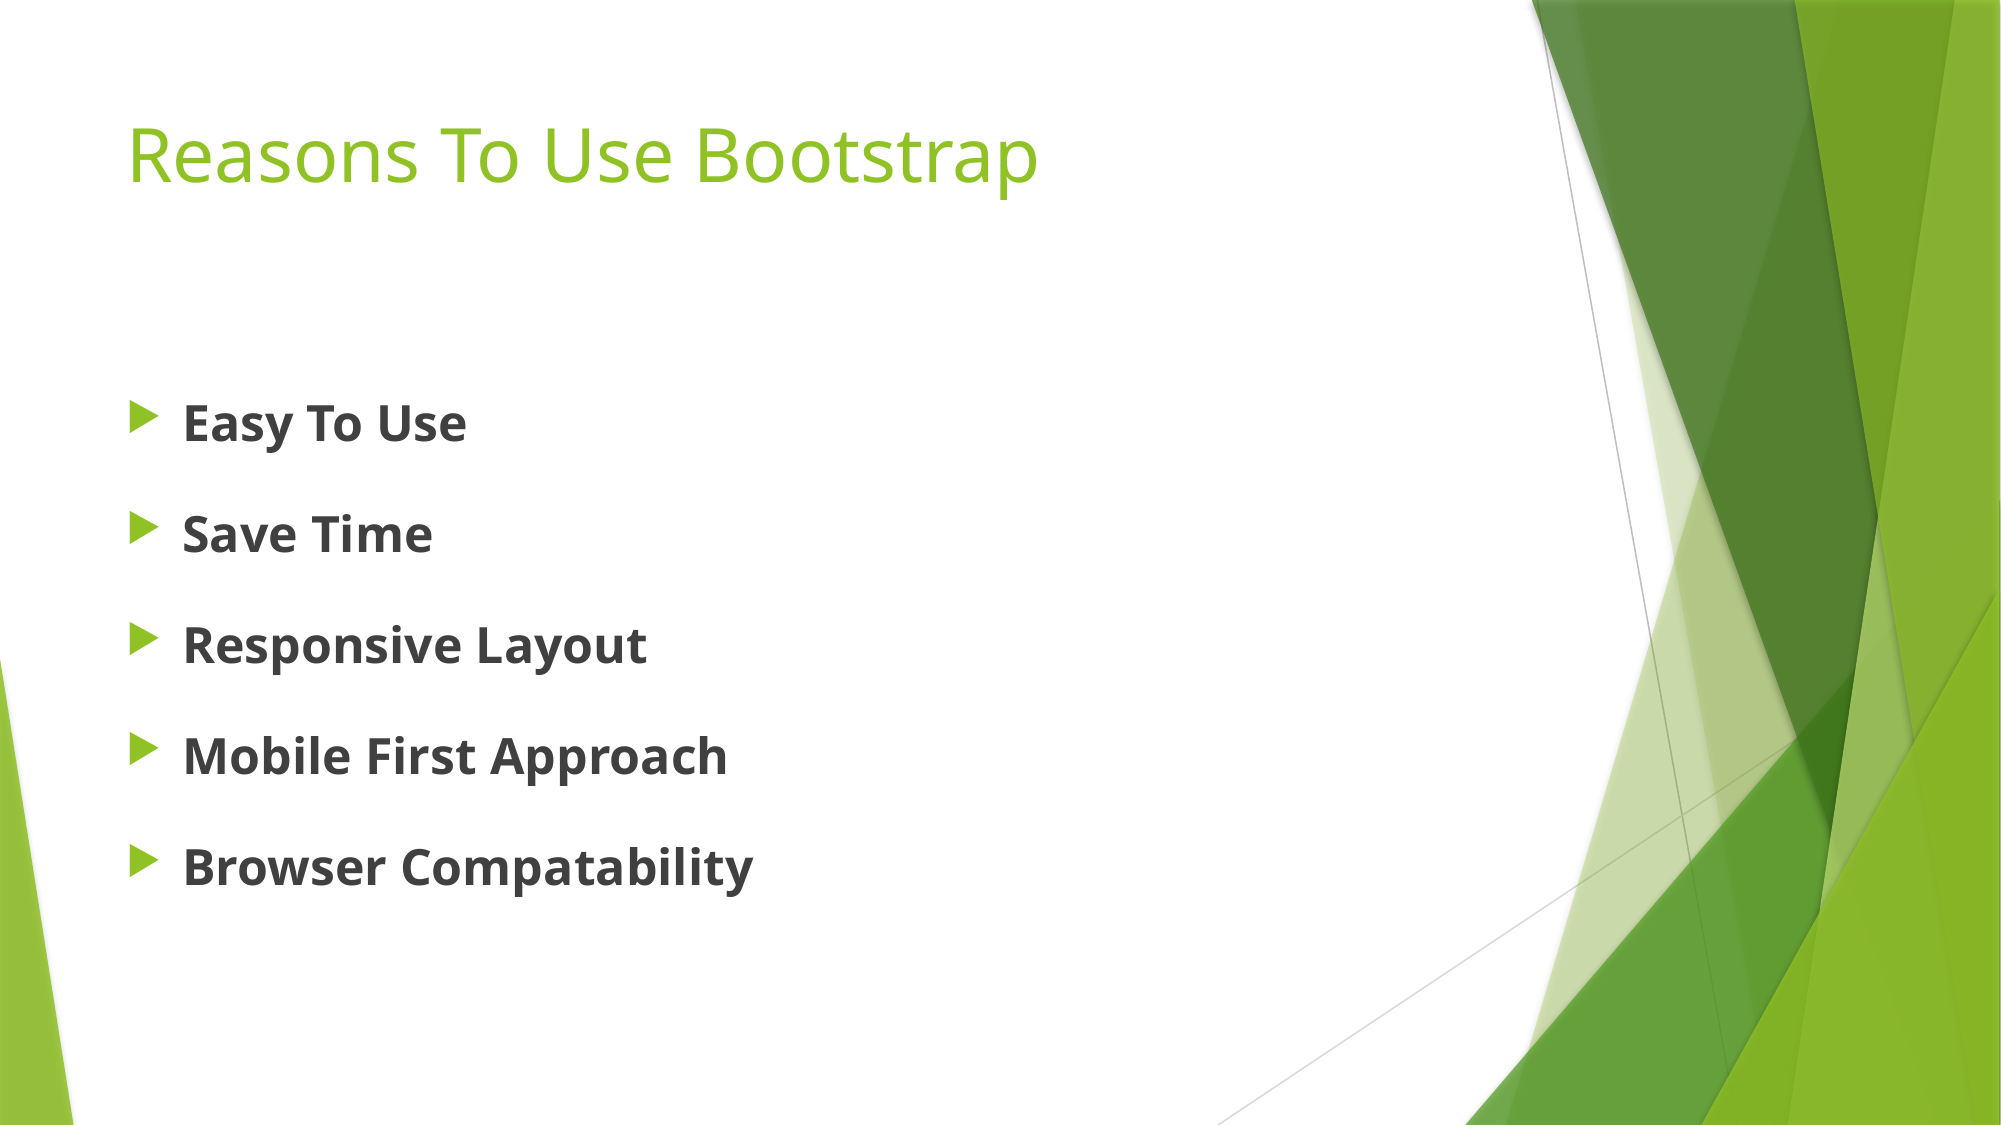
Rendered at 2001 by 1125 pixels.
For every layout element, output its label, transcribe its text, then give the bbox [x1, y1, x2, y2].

list Easy To Use Save Time Responsive Layout Mobile First Approach Browser Compatability [111, 354, 1522, 992]
title Reasons To Use Bootstrap [111, 99, 1522, 317]
